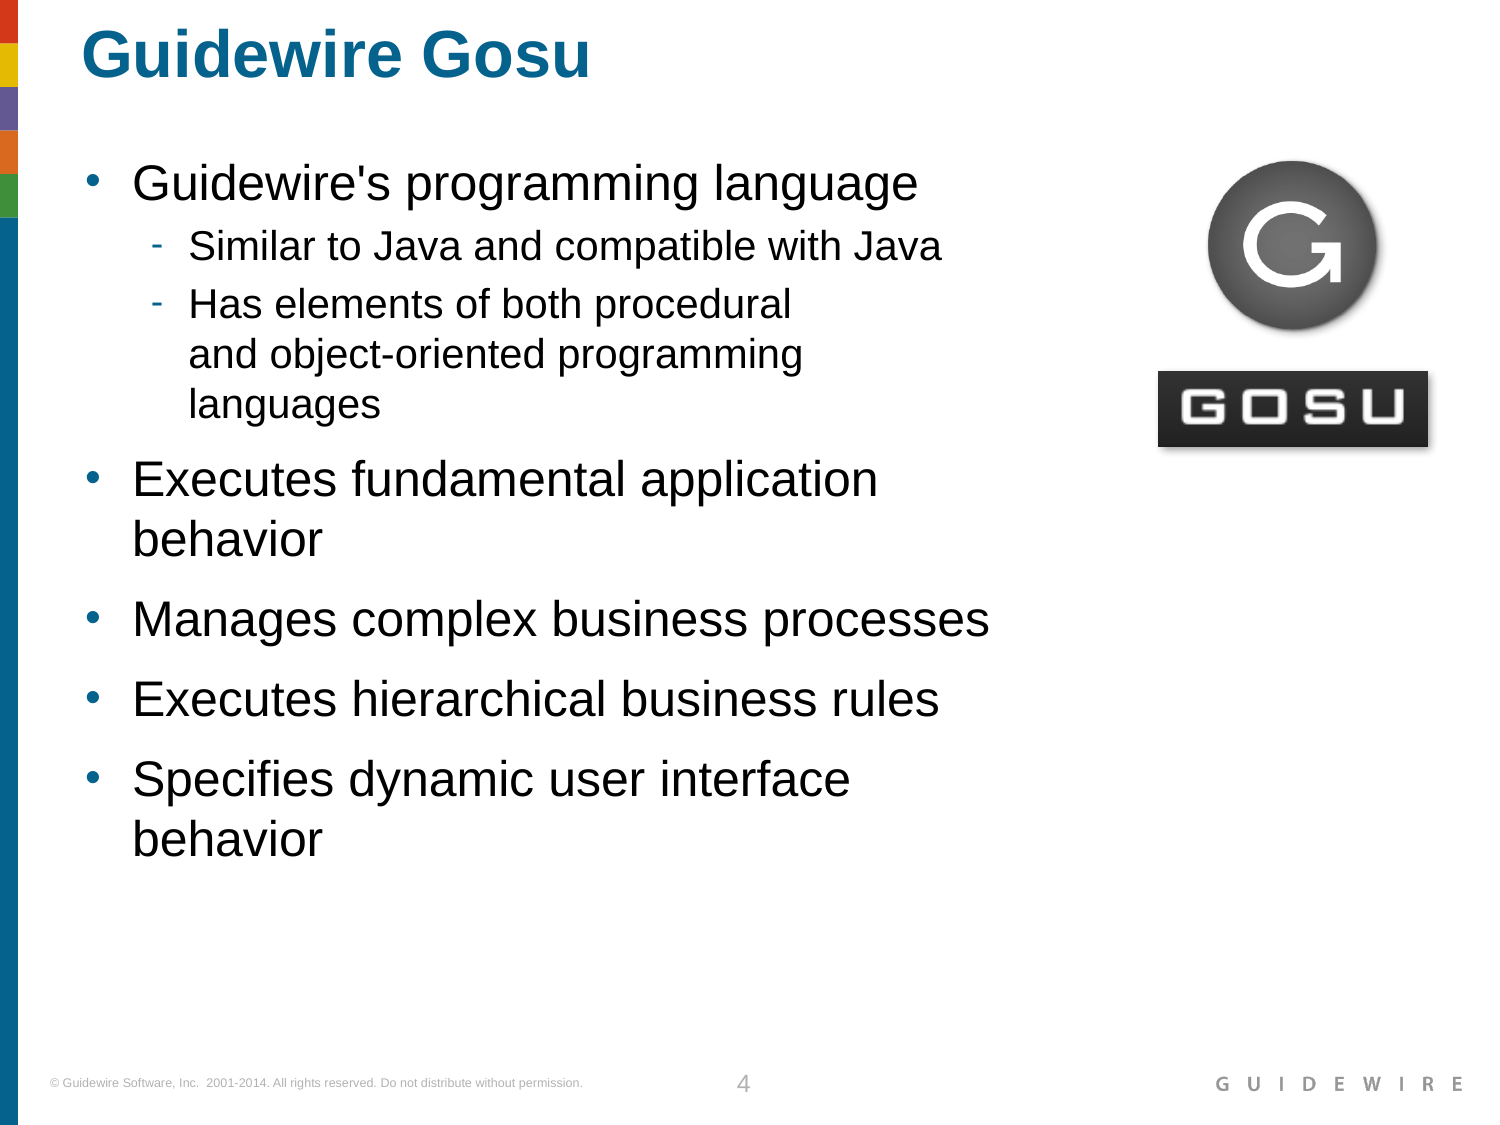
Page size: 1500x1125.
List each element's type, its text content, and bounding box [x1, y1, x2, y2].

picture [1204, 158, 1382, 335]
picture [1158, 371, 1428, 448]
title Guidewire Gosu [81, 19, 1446, 142]
picture [1215, 1073, 1480, 1096]
list Guidewire's programming language Similar to Java and compatible with Java Has elements of both procedural and object-oriented programming languages Executes fundamental application behavior Manages complex business processes Executes hierarchical business rules Specifies dynamic user interface behavior [85, 149, 993, 1050]
